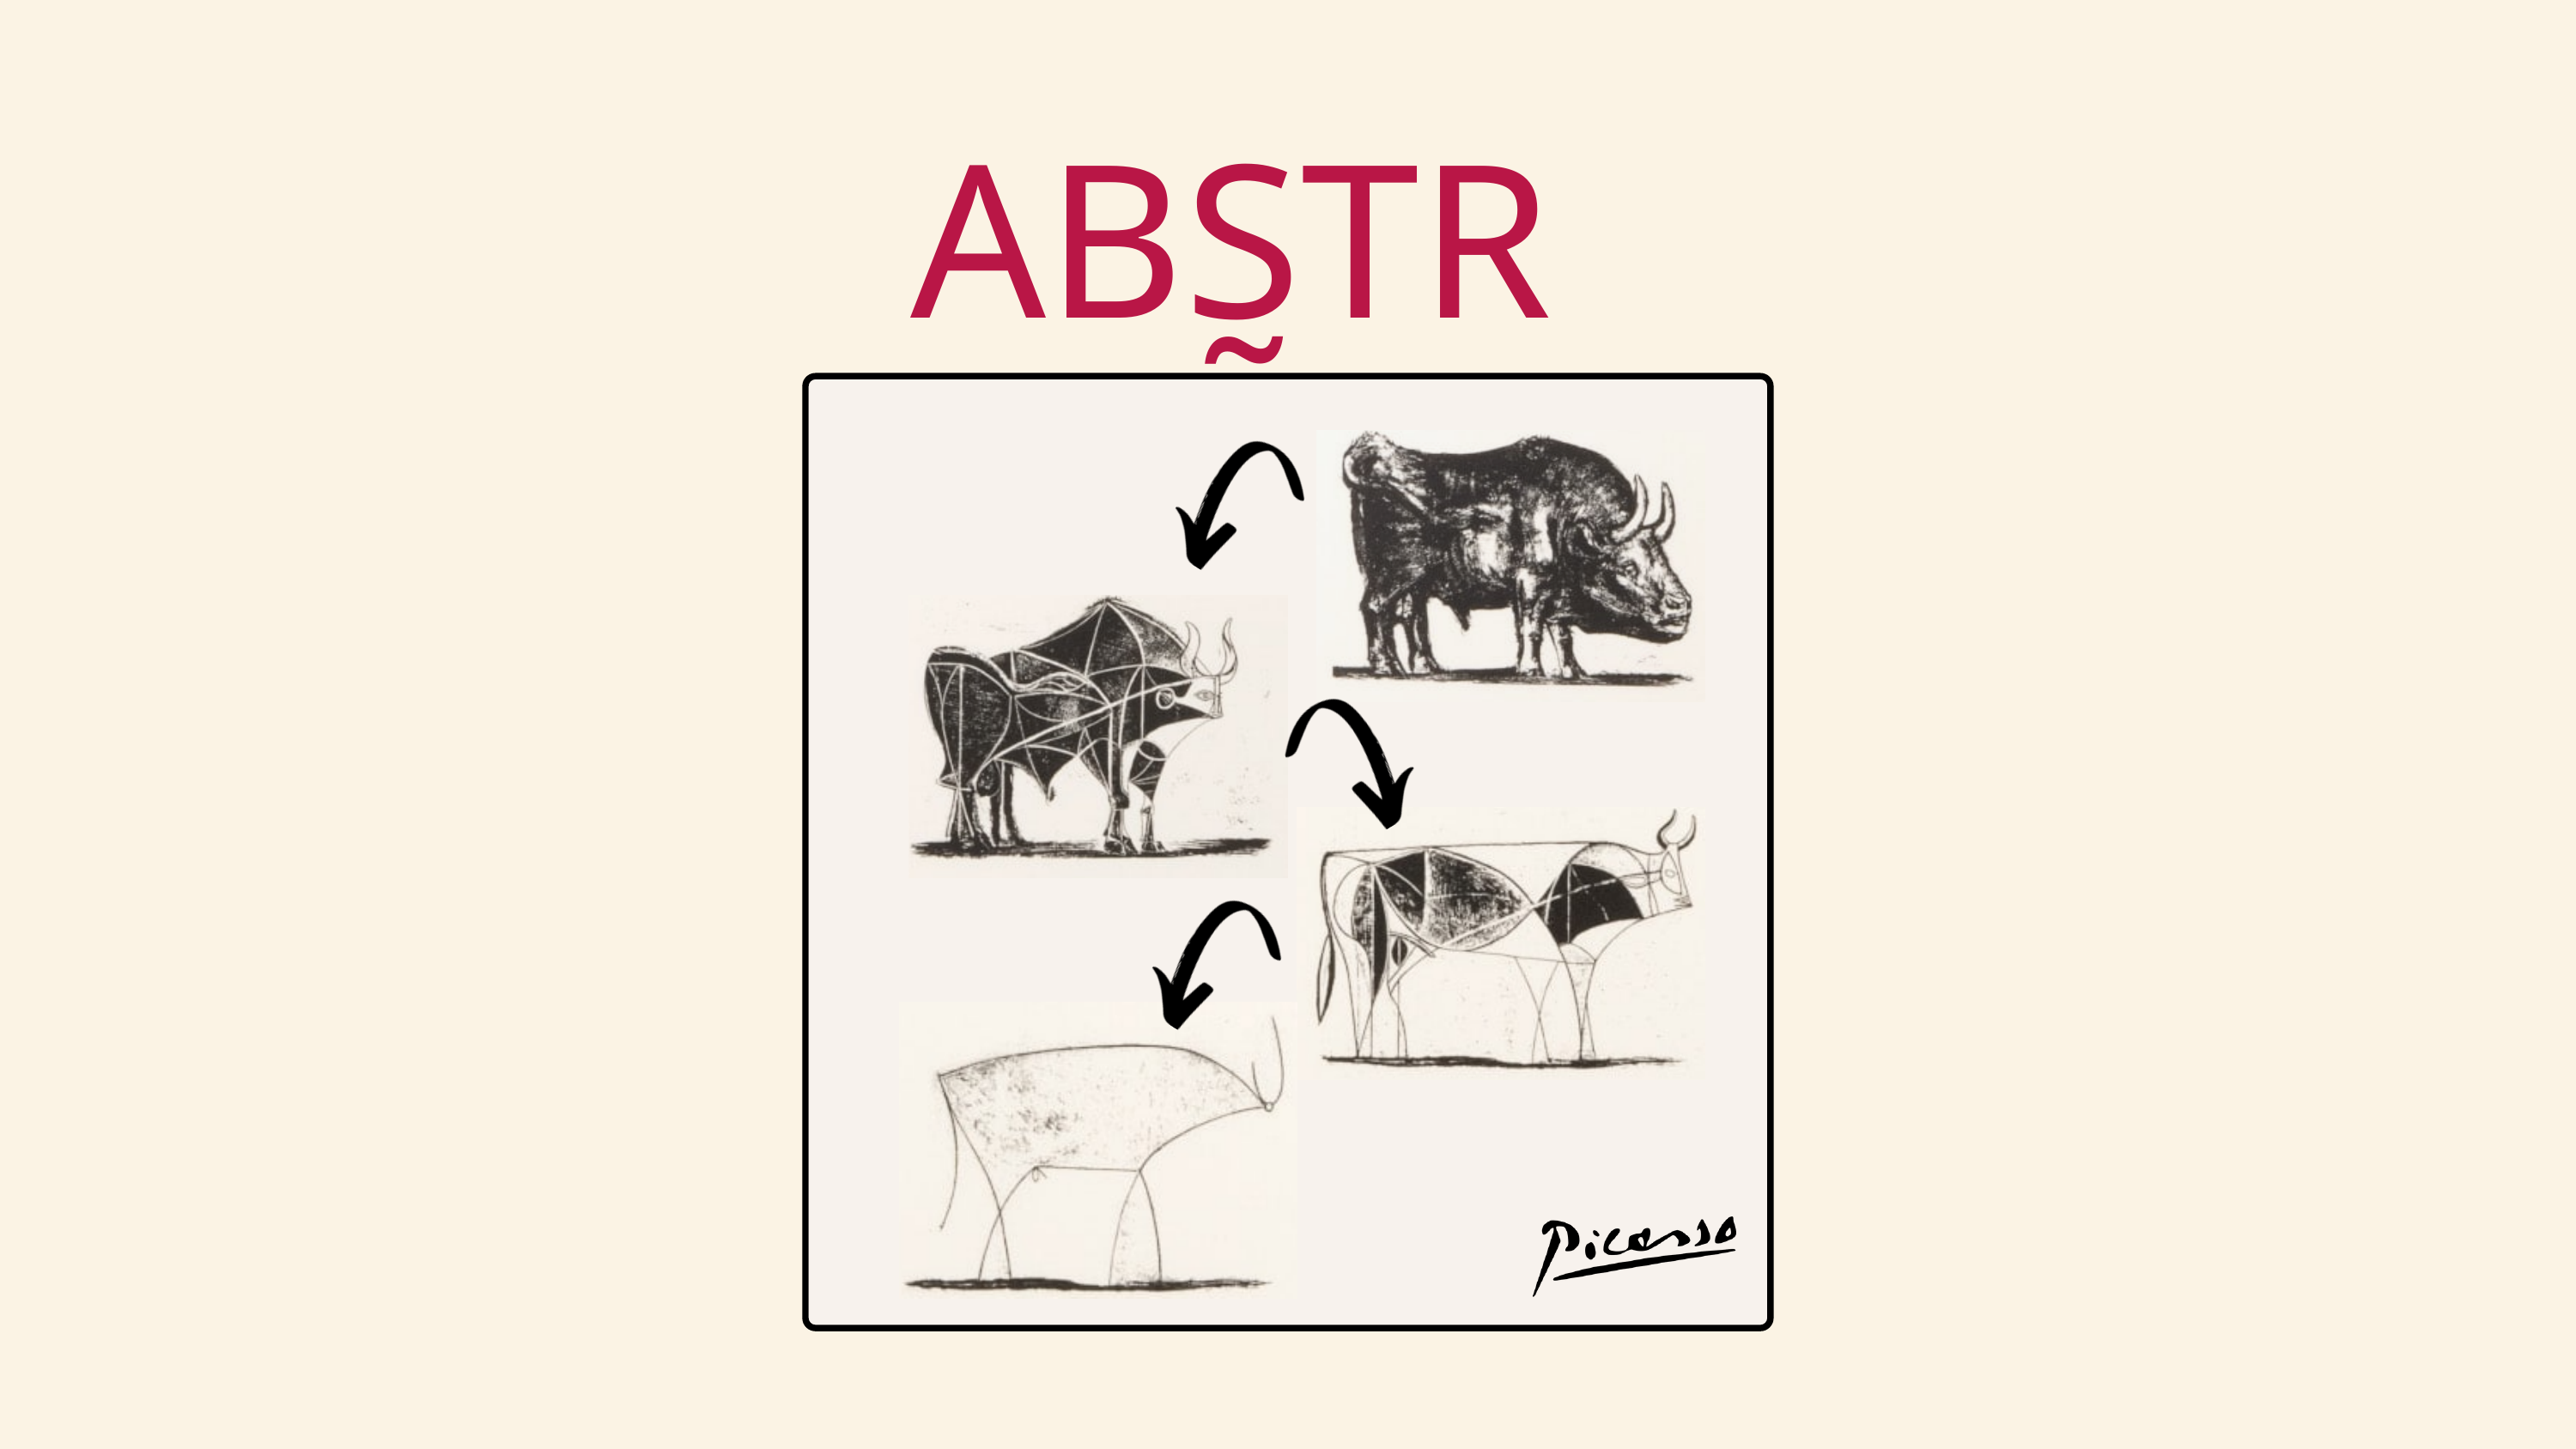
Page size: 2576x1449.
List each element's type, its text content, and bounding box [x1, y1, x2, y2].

text_box ABSTRAÇÃO [910, 148, 1666, 371]
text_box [802, 373, 1774, 1332]
